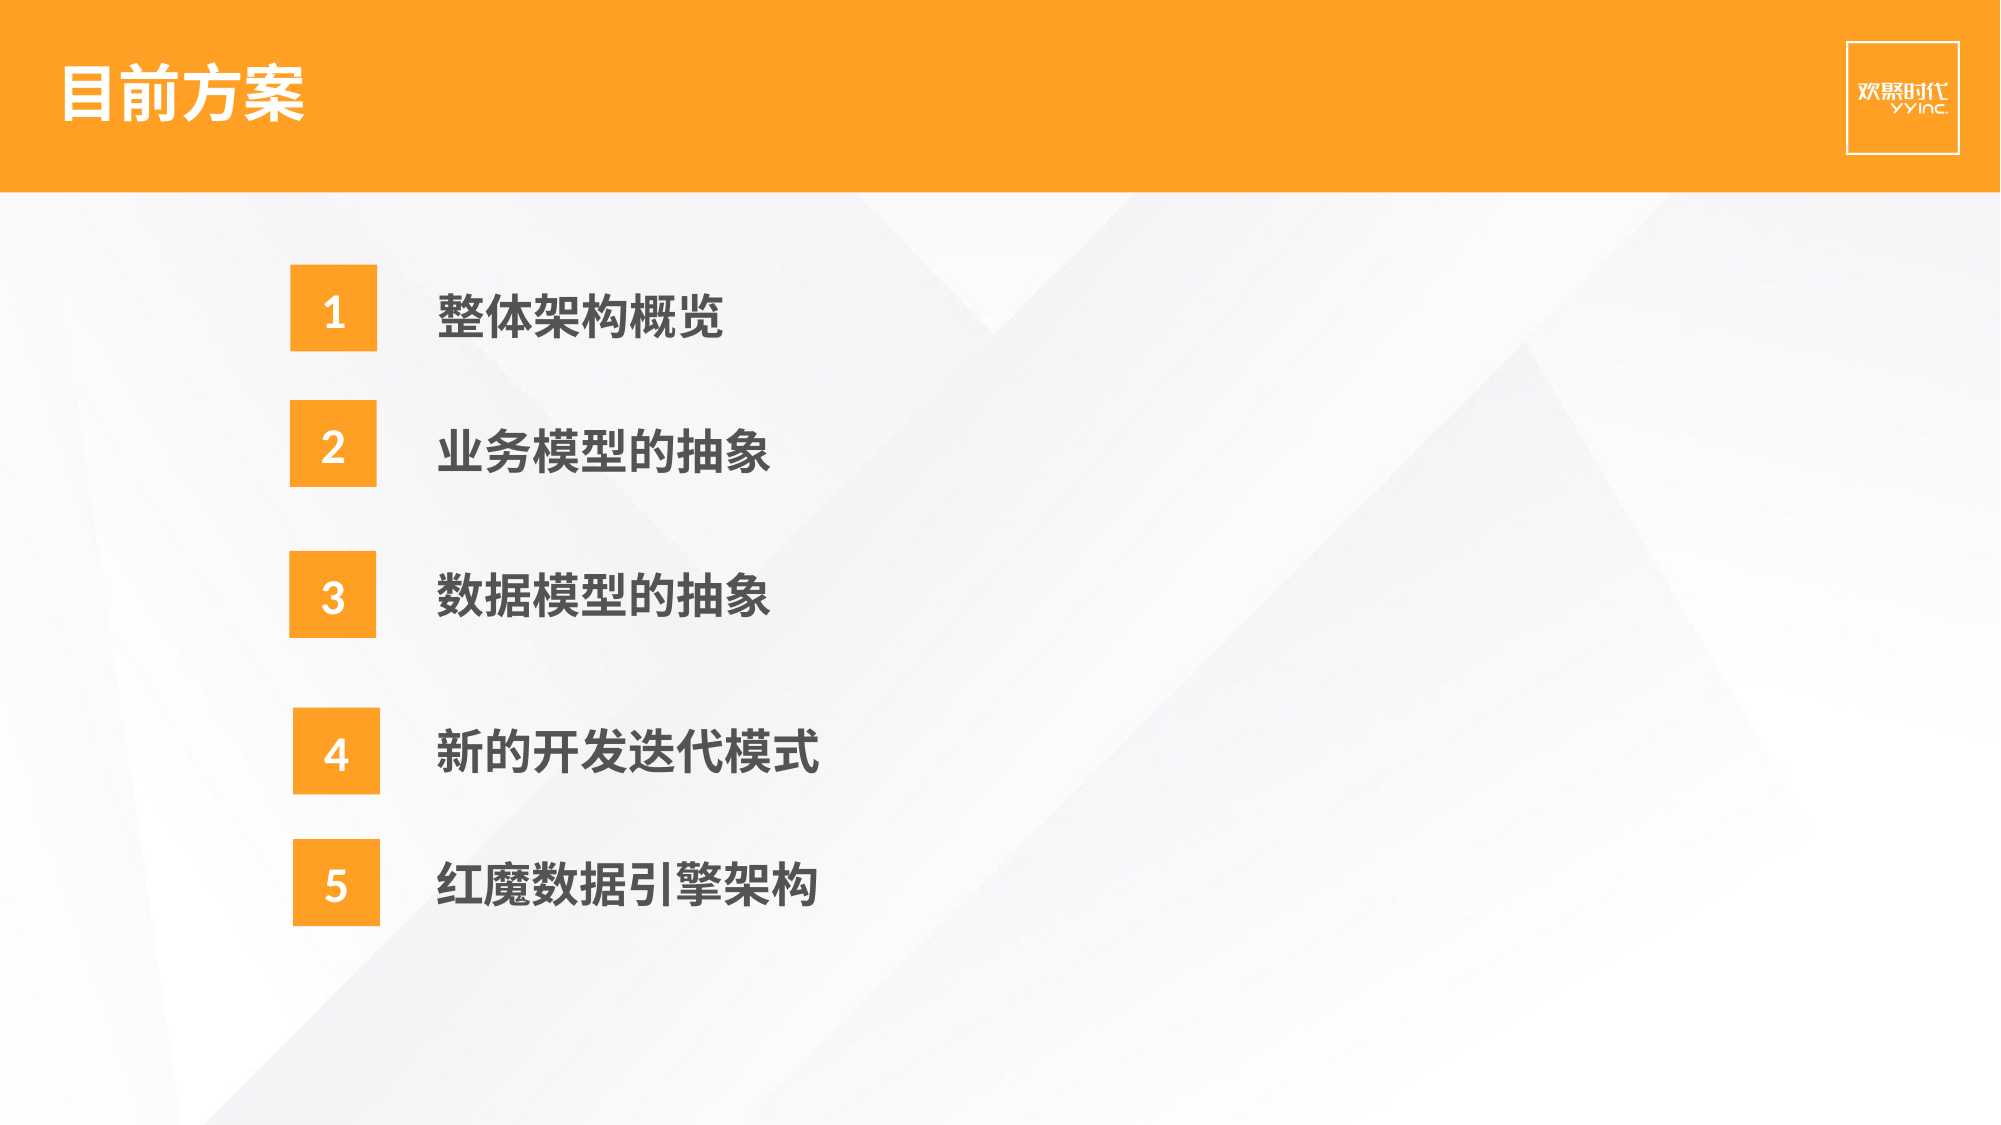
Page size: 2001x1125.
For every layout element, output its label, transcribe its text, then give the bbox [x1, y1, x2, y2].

picture [1845, 41, 1960, 155]
text_box [293, 839, 380, 845]
text_box 数据模型的抽象 [428, 557, 1588, 631]
text_box [290, 346, 378, 352]
text_box 5 [293, 845, 380, 921]
text_box 新的开发迭代模式 [428, 713, 1588, 787]
text_box 红魔数据引擎架构 [428, 847, 1588, 920]
text_box [289, 550, 377, 556]
text_box [289, 400, 377, 406]
picture [0, 0, 2001, 1125]
text_box [293, 707, 380, 713]
text_box 业务模型的抽象 [428, 414, 1604, 487]
text_box 3 [289, 556, 377, 632]
text_box [293, 921, 380, 927]
text_box 整体架构概览 [429, 278, 1489, 352]
text_box 目前方案 [48, 61, 905, 137]
text_box 4 [293, 713, 380, 789]
text_box 2 [289, 406, 377, 481]
text_box [293, 789, 380, 795]
text_box [289, 481, 377, 487]
text_box 1 [290, 270, 378, 346]
text_box [0, 0, 2000, 193]
text_box [290, 264, 378, 270]
text_box [289, 632, 377, 638]
